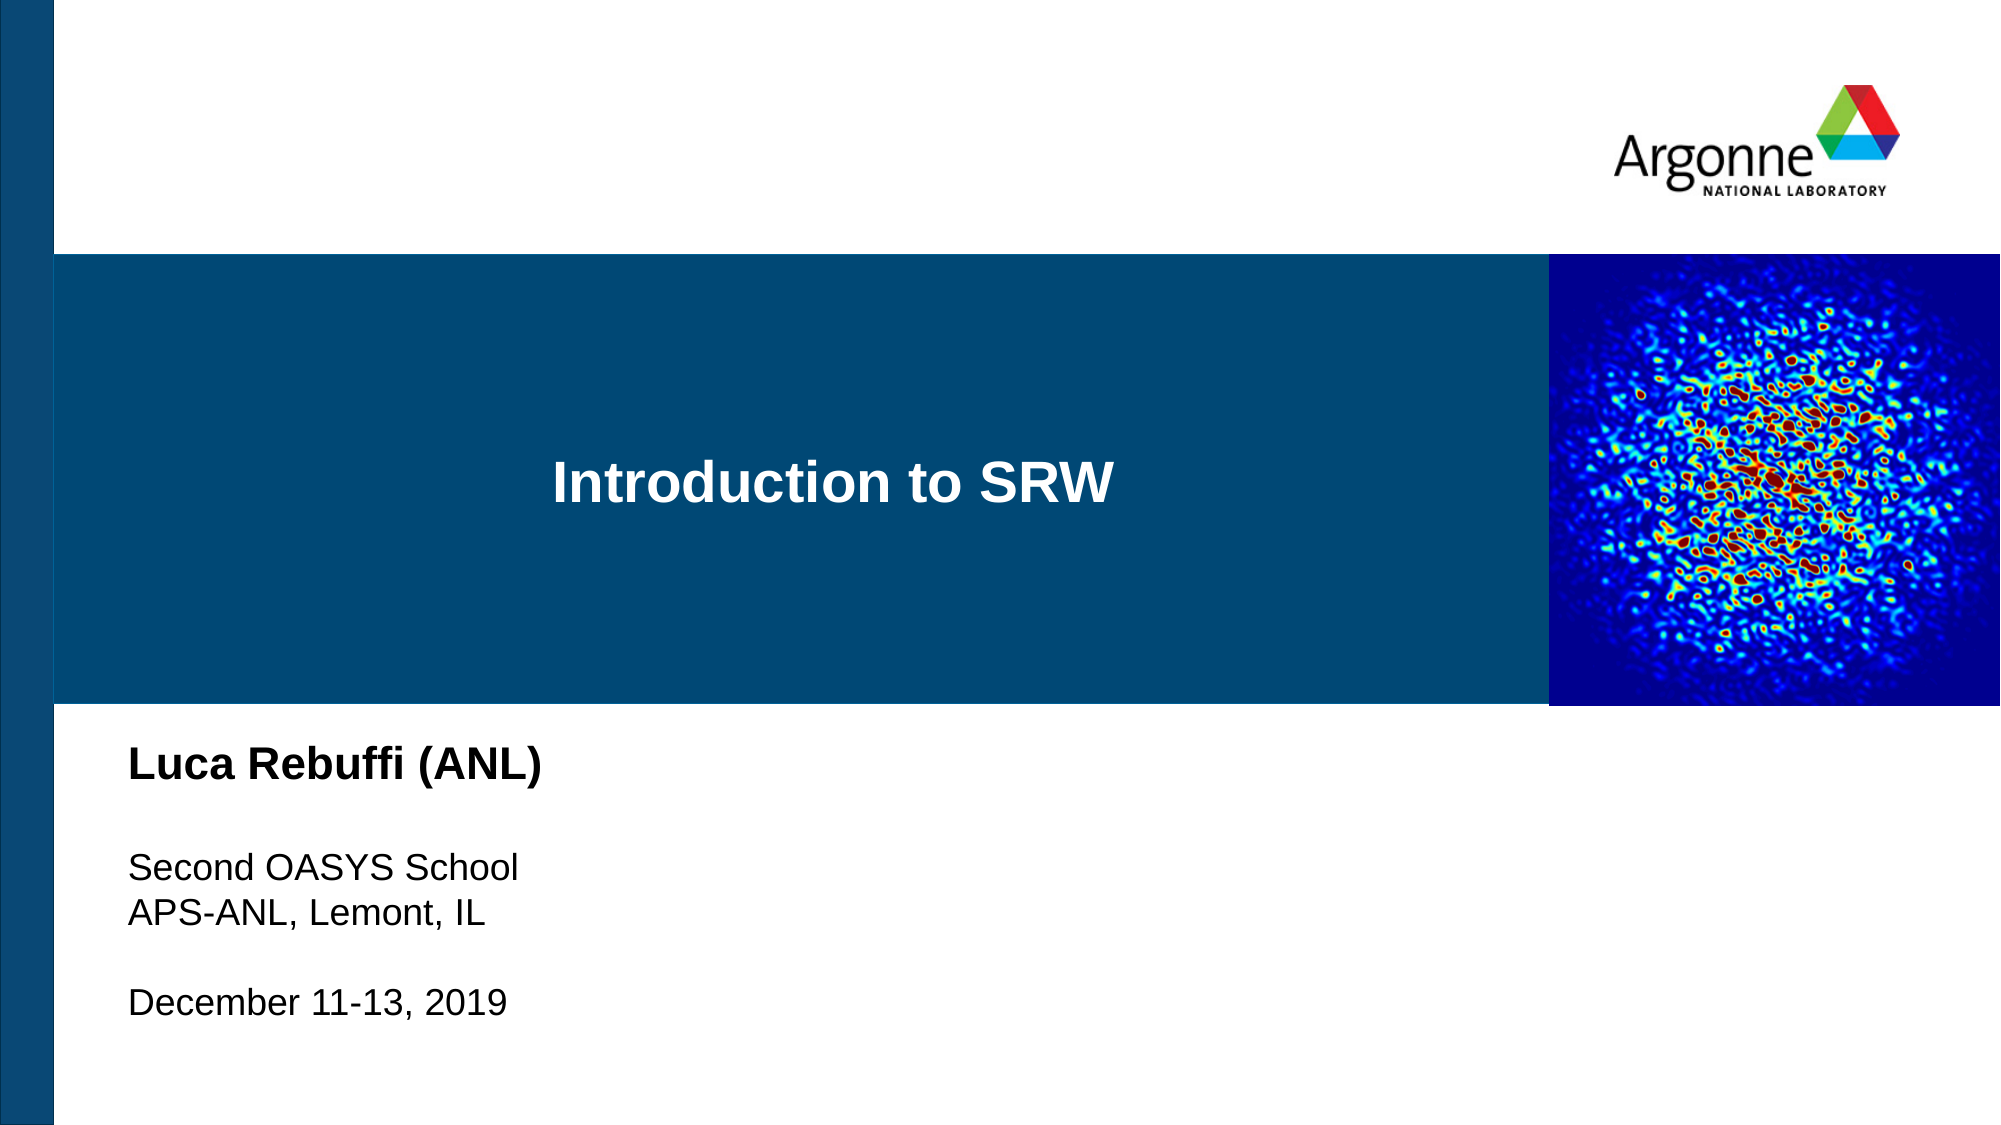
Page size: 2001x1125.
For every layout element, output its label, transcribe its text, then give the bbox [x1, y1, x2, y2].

picture [1614, 85, 1900, 196]
text_box Luca Rebuffi (ANL) Second OASYS School APS-ANL, Lemont, IL December 11-13, 2019 [113, 725, 1913, 1031]
picture [1548, 254, 2000, 706]
title Introduction to SRW [53, 254, 1548, 704]
